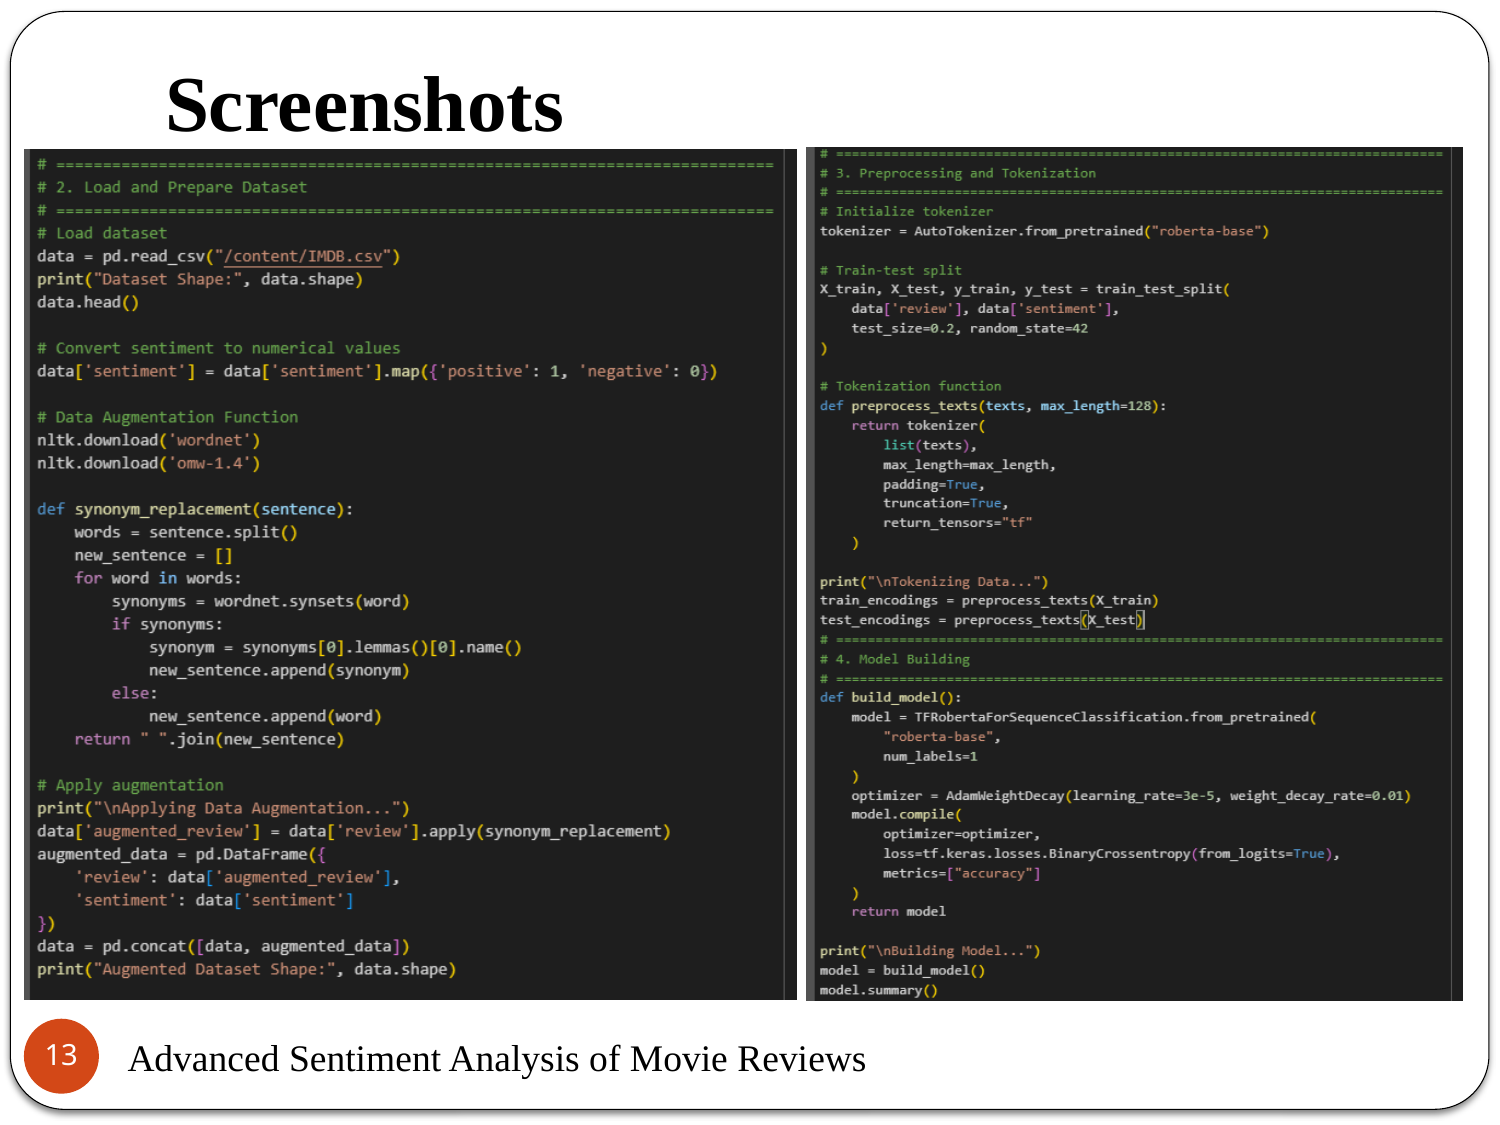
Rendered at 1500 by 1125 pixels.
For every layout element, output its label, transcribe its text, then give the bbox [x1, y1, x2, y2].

picture [24, 149, 797, 1001]
slide_number 13 [23, 1018, 99, 1094]
title Screenshots [149, 49, 1426, 150]
footer Advanced Sentiment Analysis of Movie Reviews [112, 1018, 1263, 1094]
picture [806, 146, 1463, 1002]
